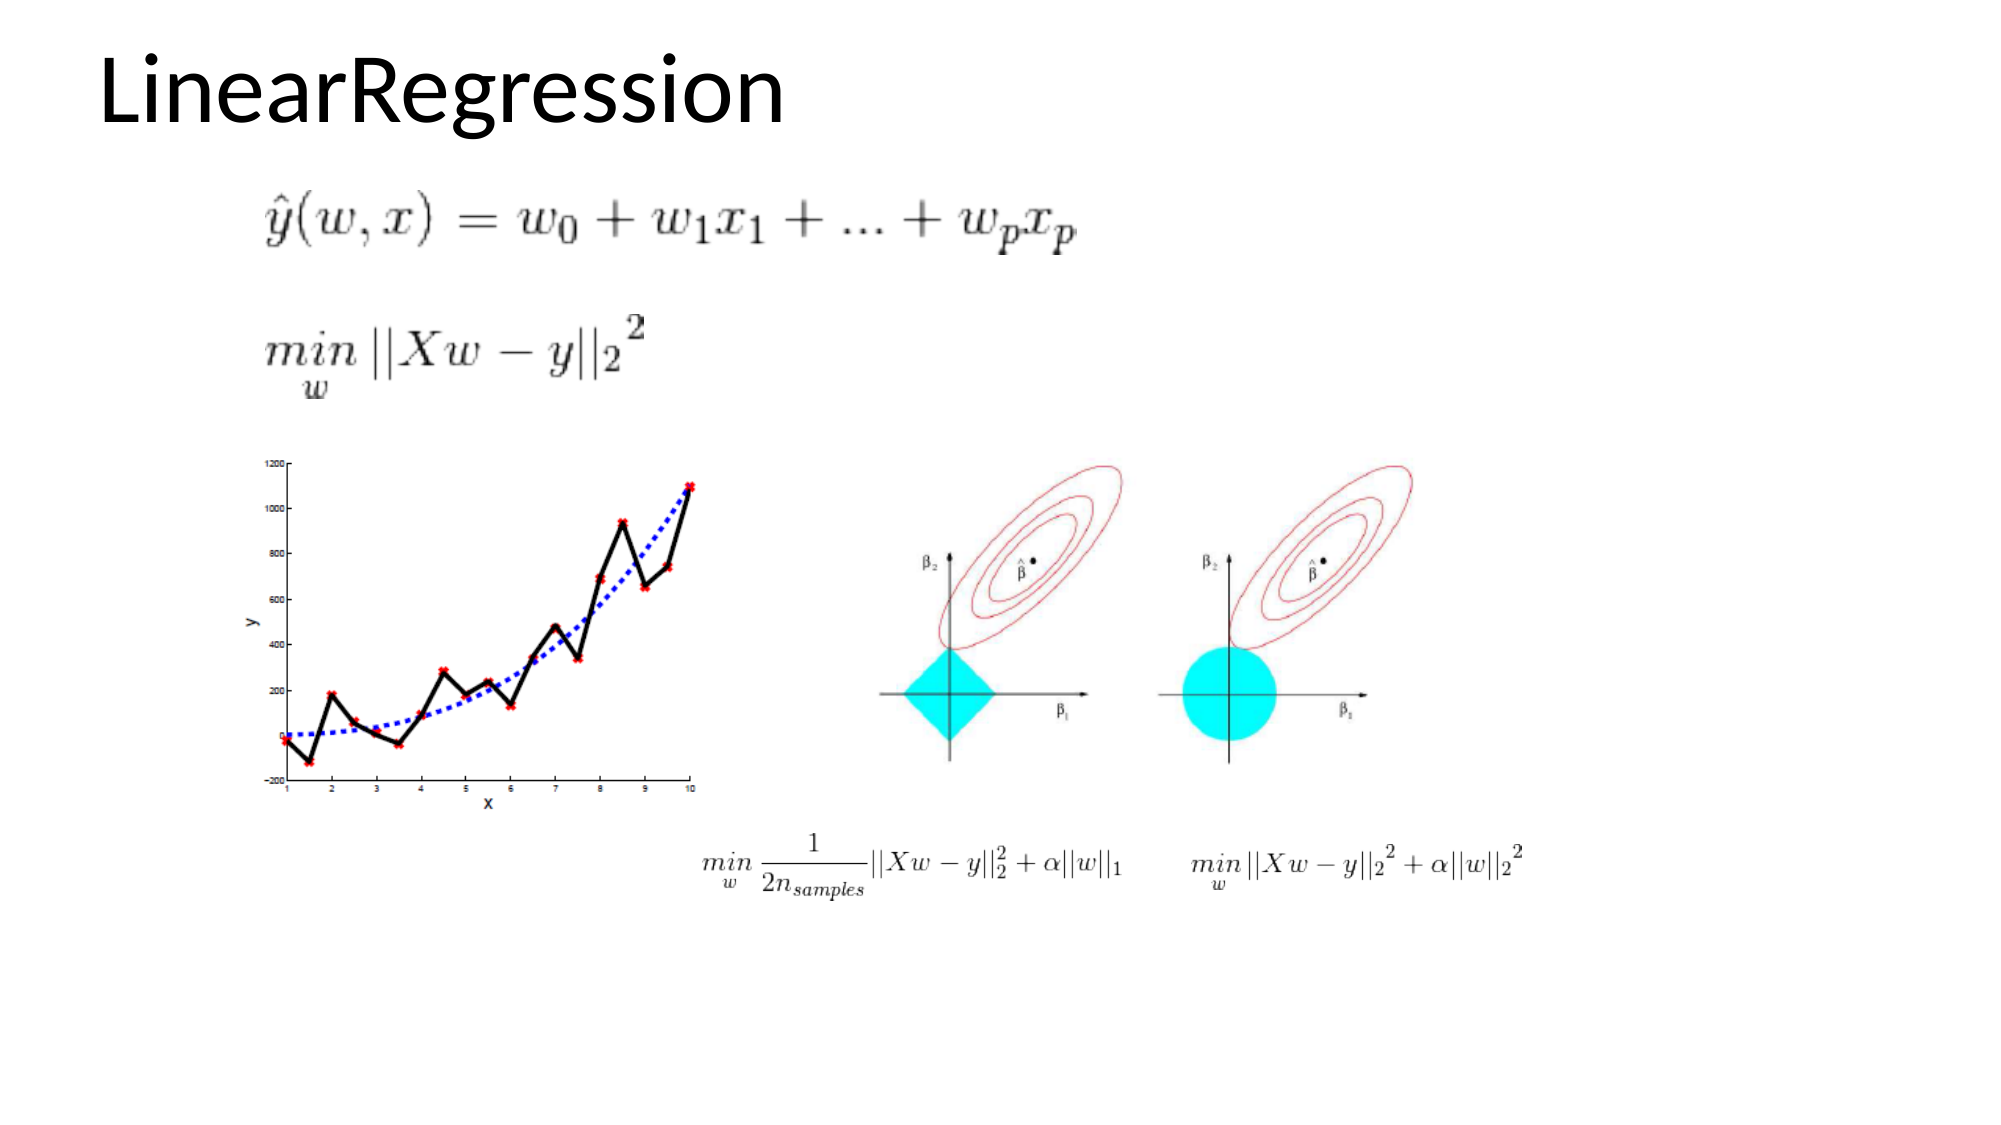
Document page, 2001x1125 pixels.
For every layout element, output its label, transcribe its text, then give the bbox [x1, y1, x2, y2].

picture [265, 314, 644, 399]
picture [222, 430, 759, 821]
picture [845, 430, 1479, 774]
picture [702, 833, 1122, 901]
picture [1191, 844, 1522, 890]
text_box LinearRegression [83, 14, 976, 150]
picture [265, 190, 1078, 255]
